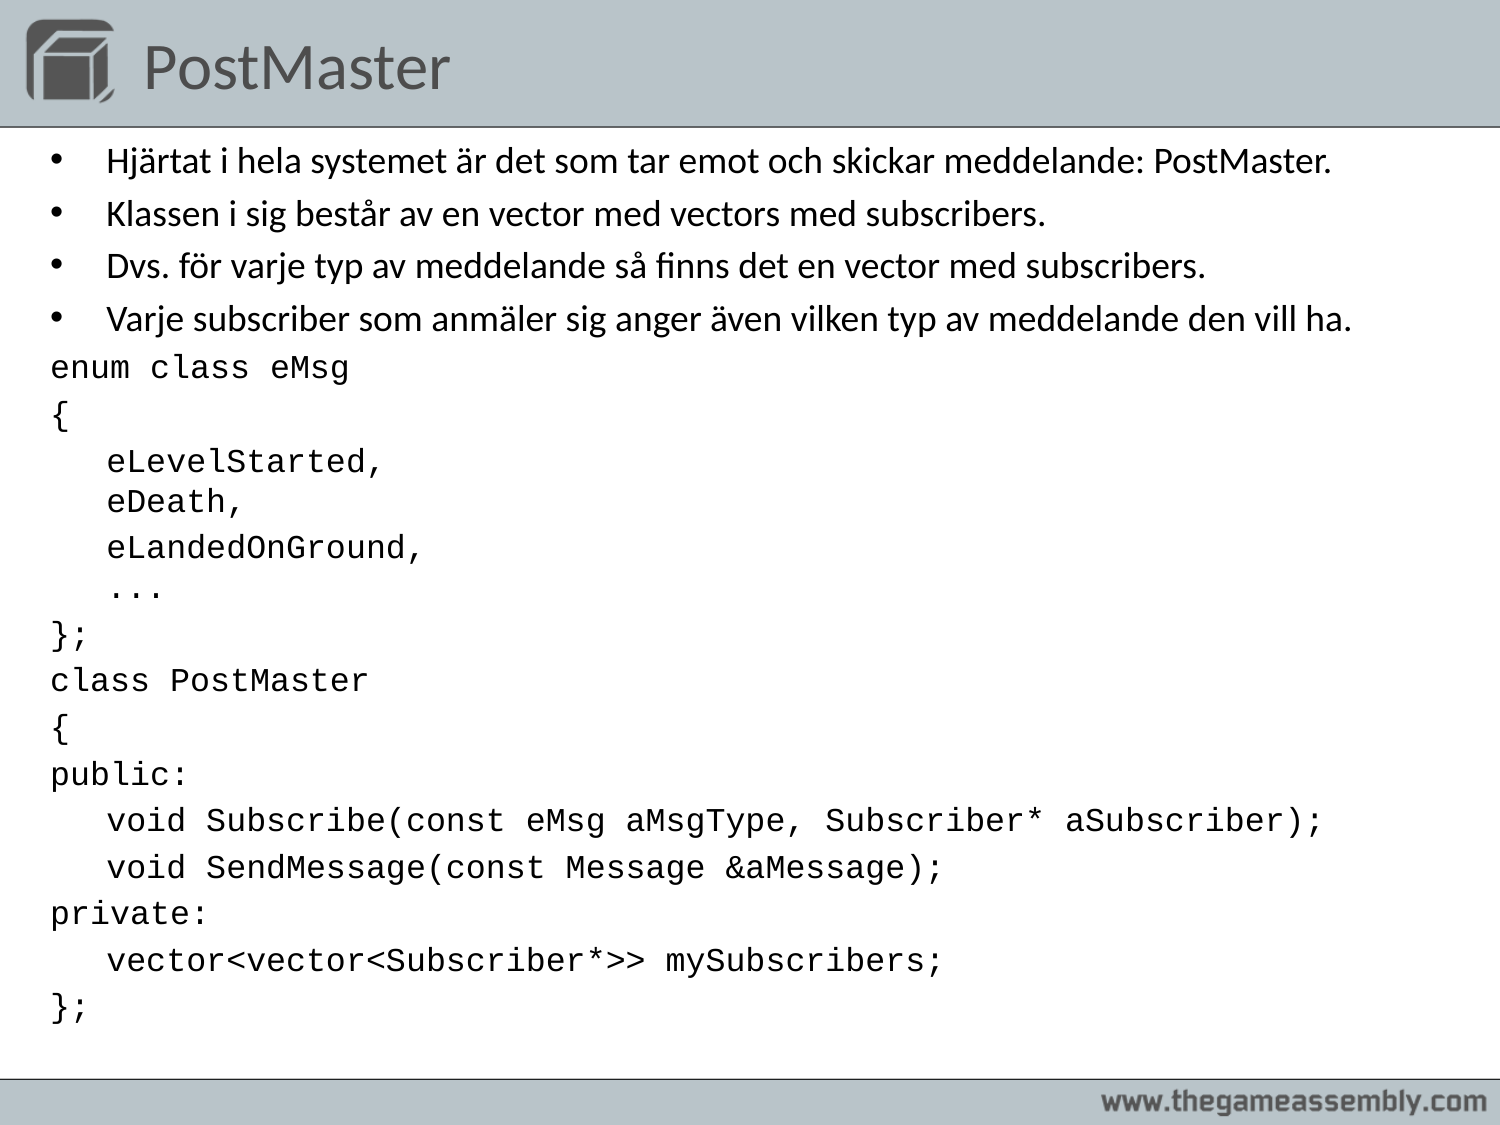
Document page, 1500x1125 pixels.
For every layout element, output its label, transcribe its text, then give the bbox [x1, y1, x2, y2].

picture [0, 0, 1500, 1125]
title PostMaster [128, 0, 1500, 126]
list Hjärtat i hela systemet är det som tar emot och skickar meddelande: PostMaster. Klassen i sig består av en vector med vectors med subscribers. Dvs. för varje typ av meddelande så finns det en vector med subscribers. Varje subscriber som anmäler sig anger även vilken typ av meddelande den vill ha. enum class eMsg { eLevelStarted, eDeath, eLandedOnGround, ... }; class PostMaster { public: void Subscribe(const eMsg aMsgType, Subscriber* aSubscriber); void SendMessage(const Message &aMessage); private: vector<vector<Subscriber*>> mySubscribers; }; [34, 128, 1466, 1079]
